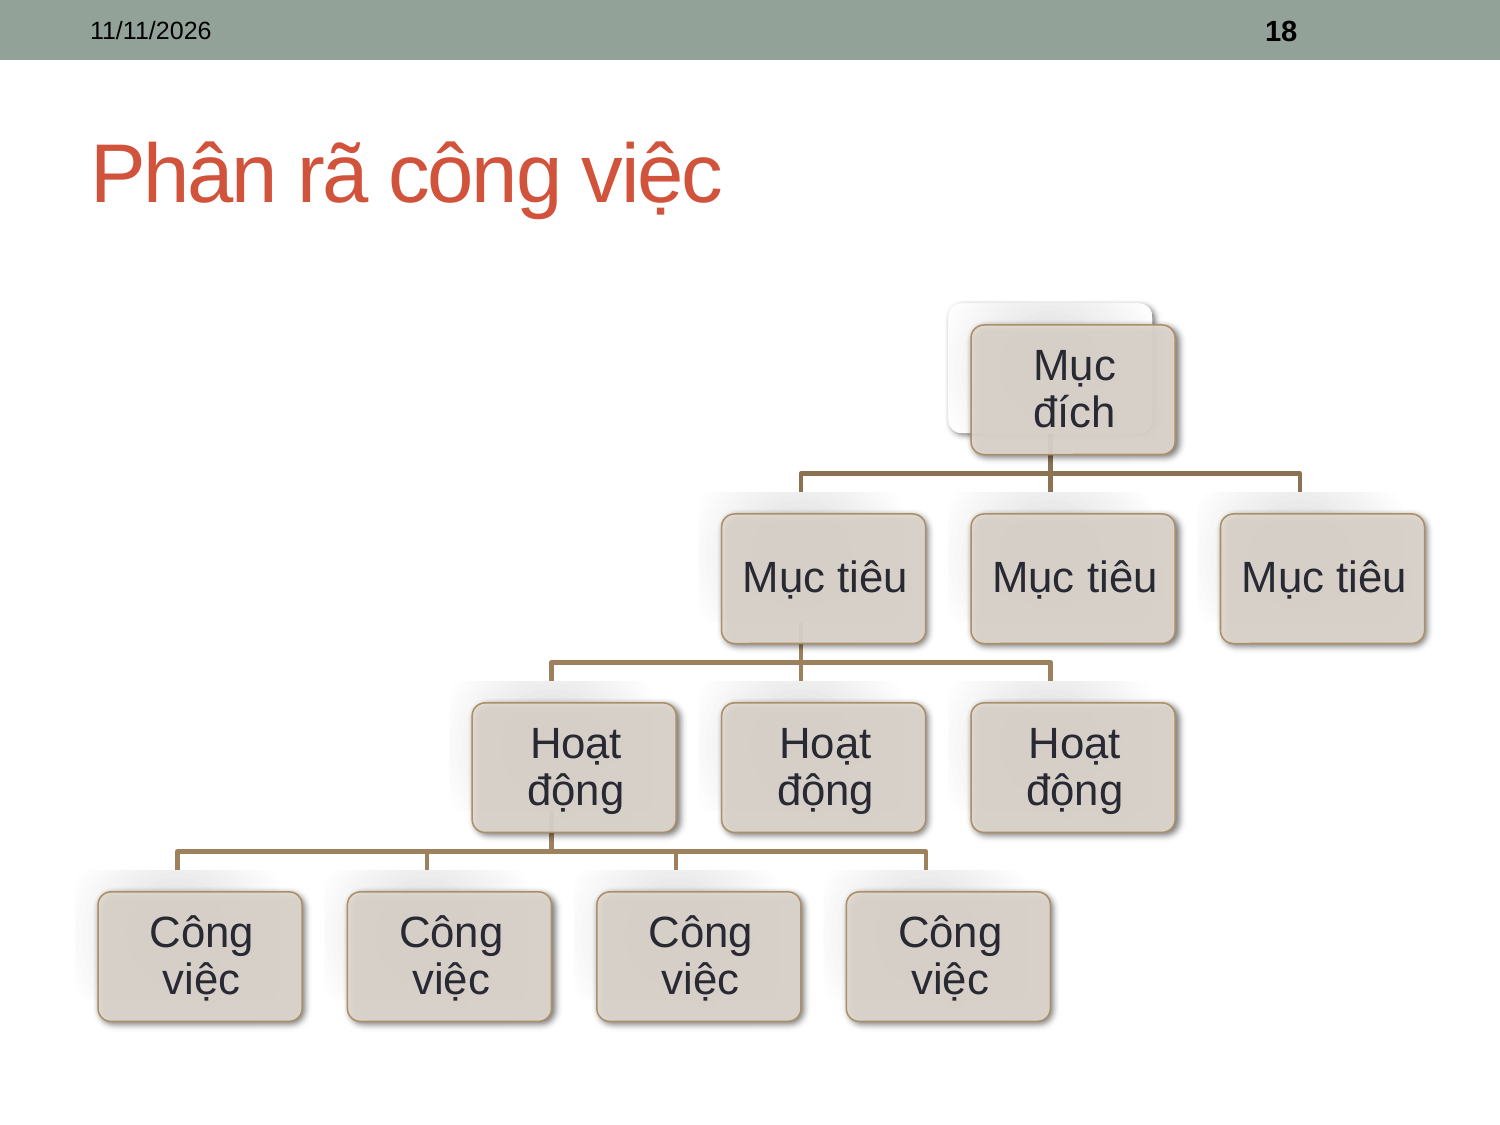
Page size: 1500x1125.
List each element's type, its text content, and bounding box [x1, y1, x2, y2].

slide_number 18 [1250, 3, 1425, 57]
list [74, 262, 1426, 1063]
title Phân rã công việc [75, 87, 1425, 250]
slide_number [75, 3, 550, 57]
